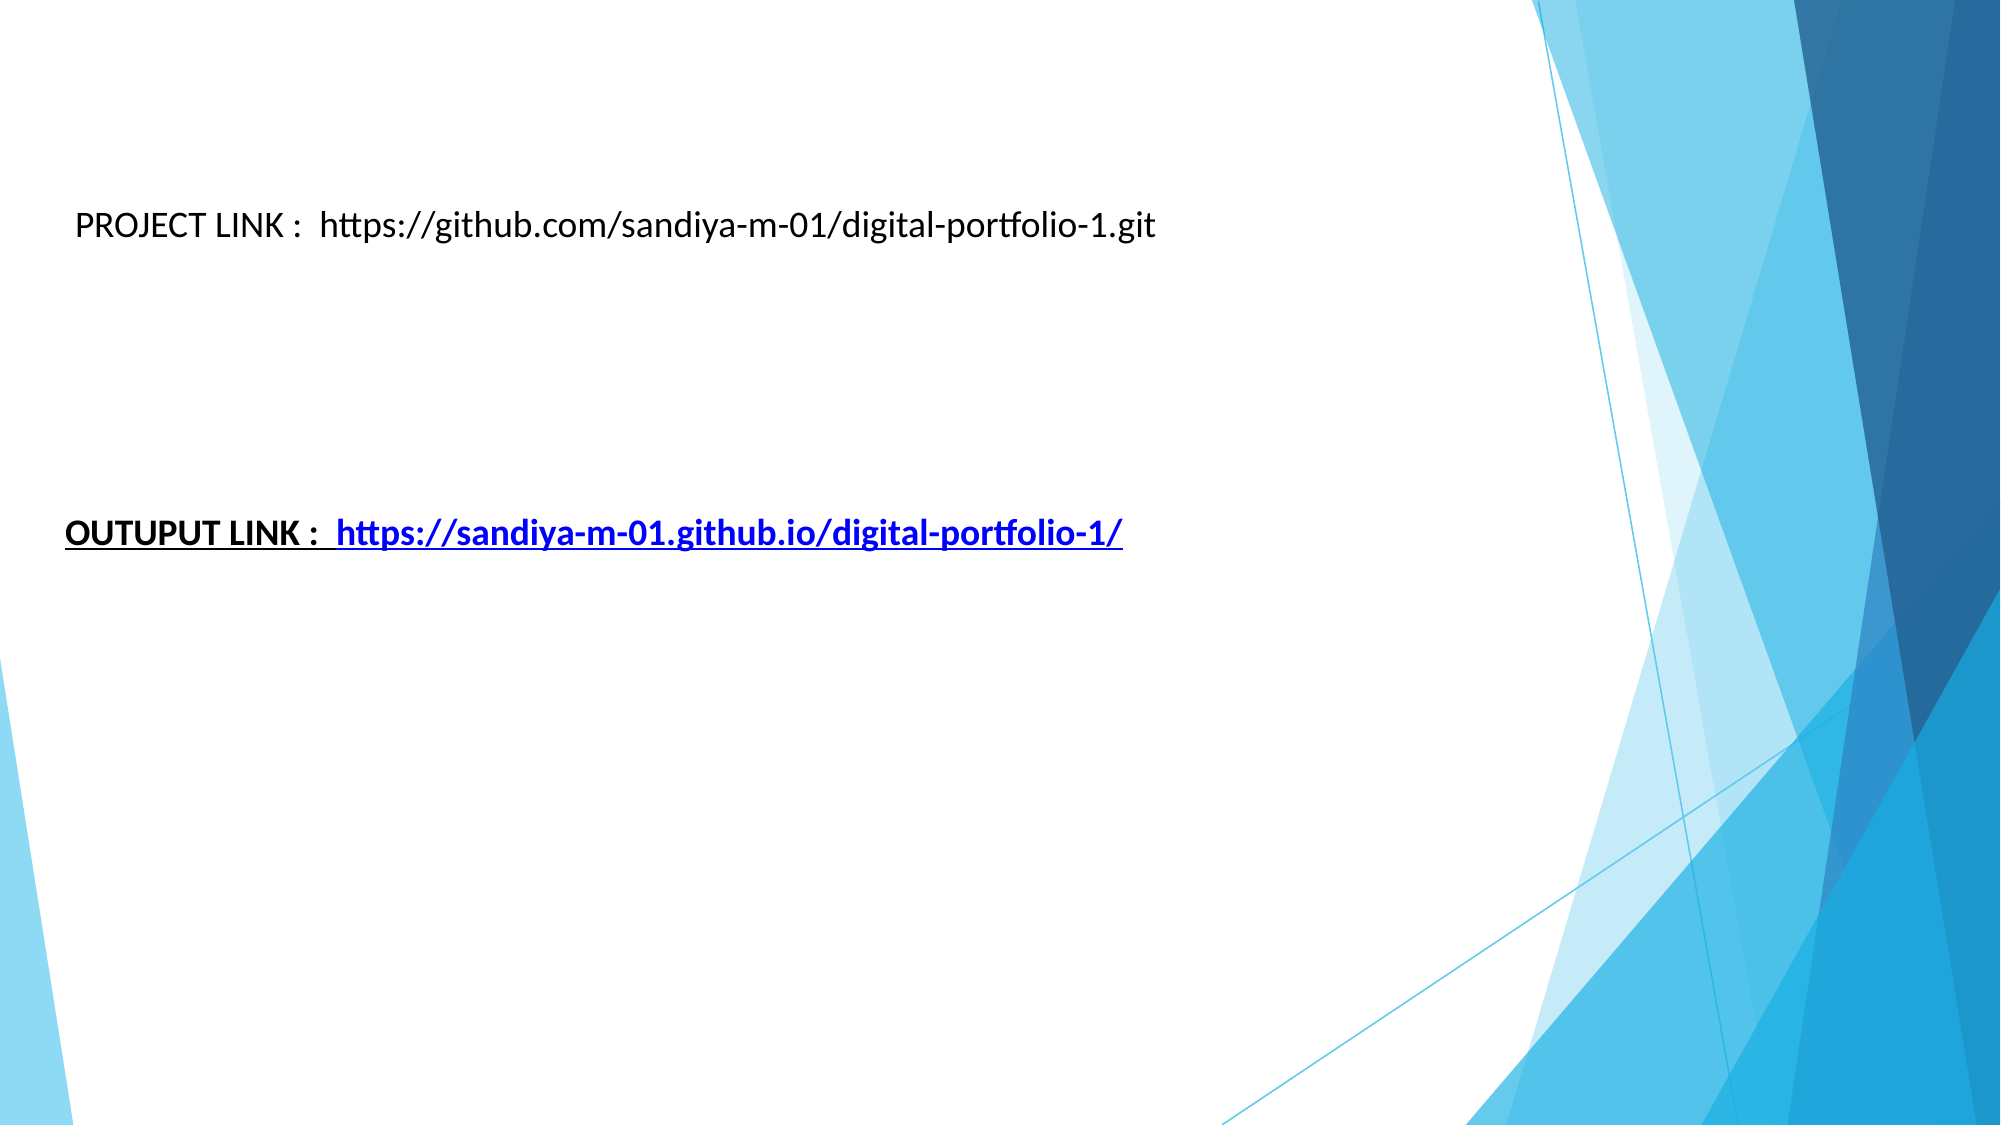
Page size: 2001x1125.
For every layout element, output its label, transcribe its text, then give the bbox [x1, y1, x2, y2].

list OUTUPUT LINK : https://sandiya-m-01.github.io/digital-portfolio-1/ [49, 499, 1852, 838]
title PROJECT LINK : https://github.com/sandiya-m-01/digital-portfolio-1.git [74, 199, 1828, 389]
